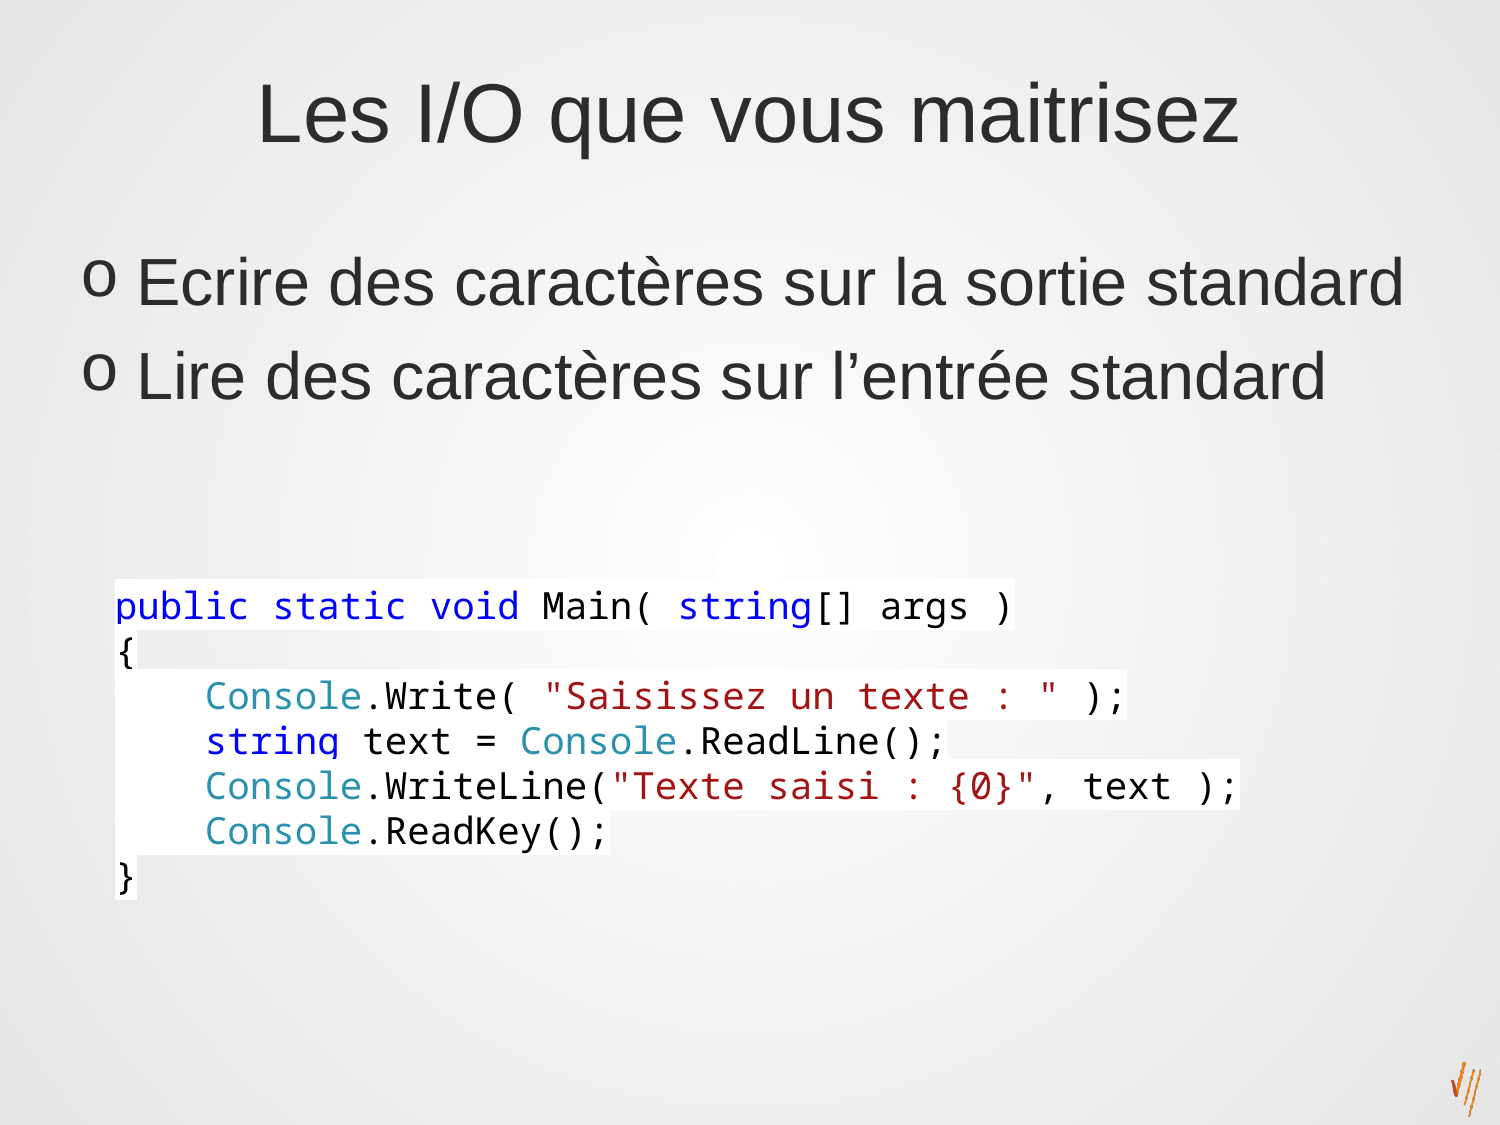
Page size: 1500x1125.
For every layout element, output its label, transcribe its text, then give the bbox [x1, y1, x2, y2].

title Les I/O que vous maitrisez [64, 30, 1436, 180]
picture [1435, 1058, 1498, 1121]
text_box public static void Main( string[] args ) { Console.Write( "Saisissez un texte : " ); string text = Console.ReadLine(); Console.WriteLine("Texte saisi : {0}", text ); Console.ReadKey(); } [100, 574, 1471, 904]
list Ecrire des caractères sur la sortie standard Lire des caractères sur l’entrée standard [64, 231, 1447, 445]
